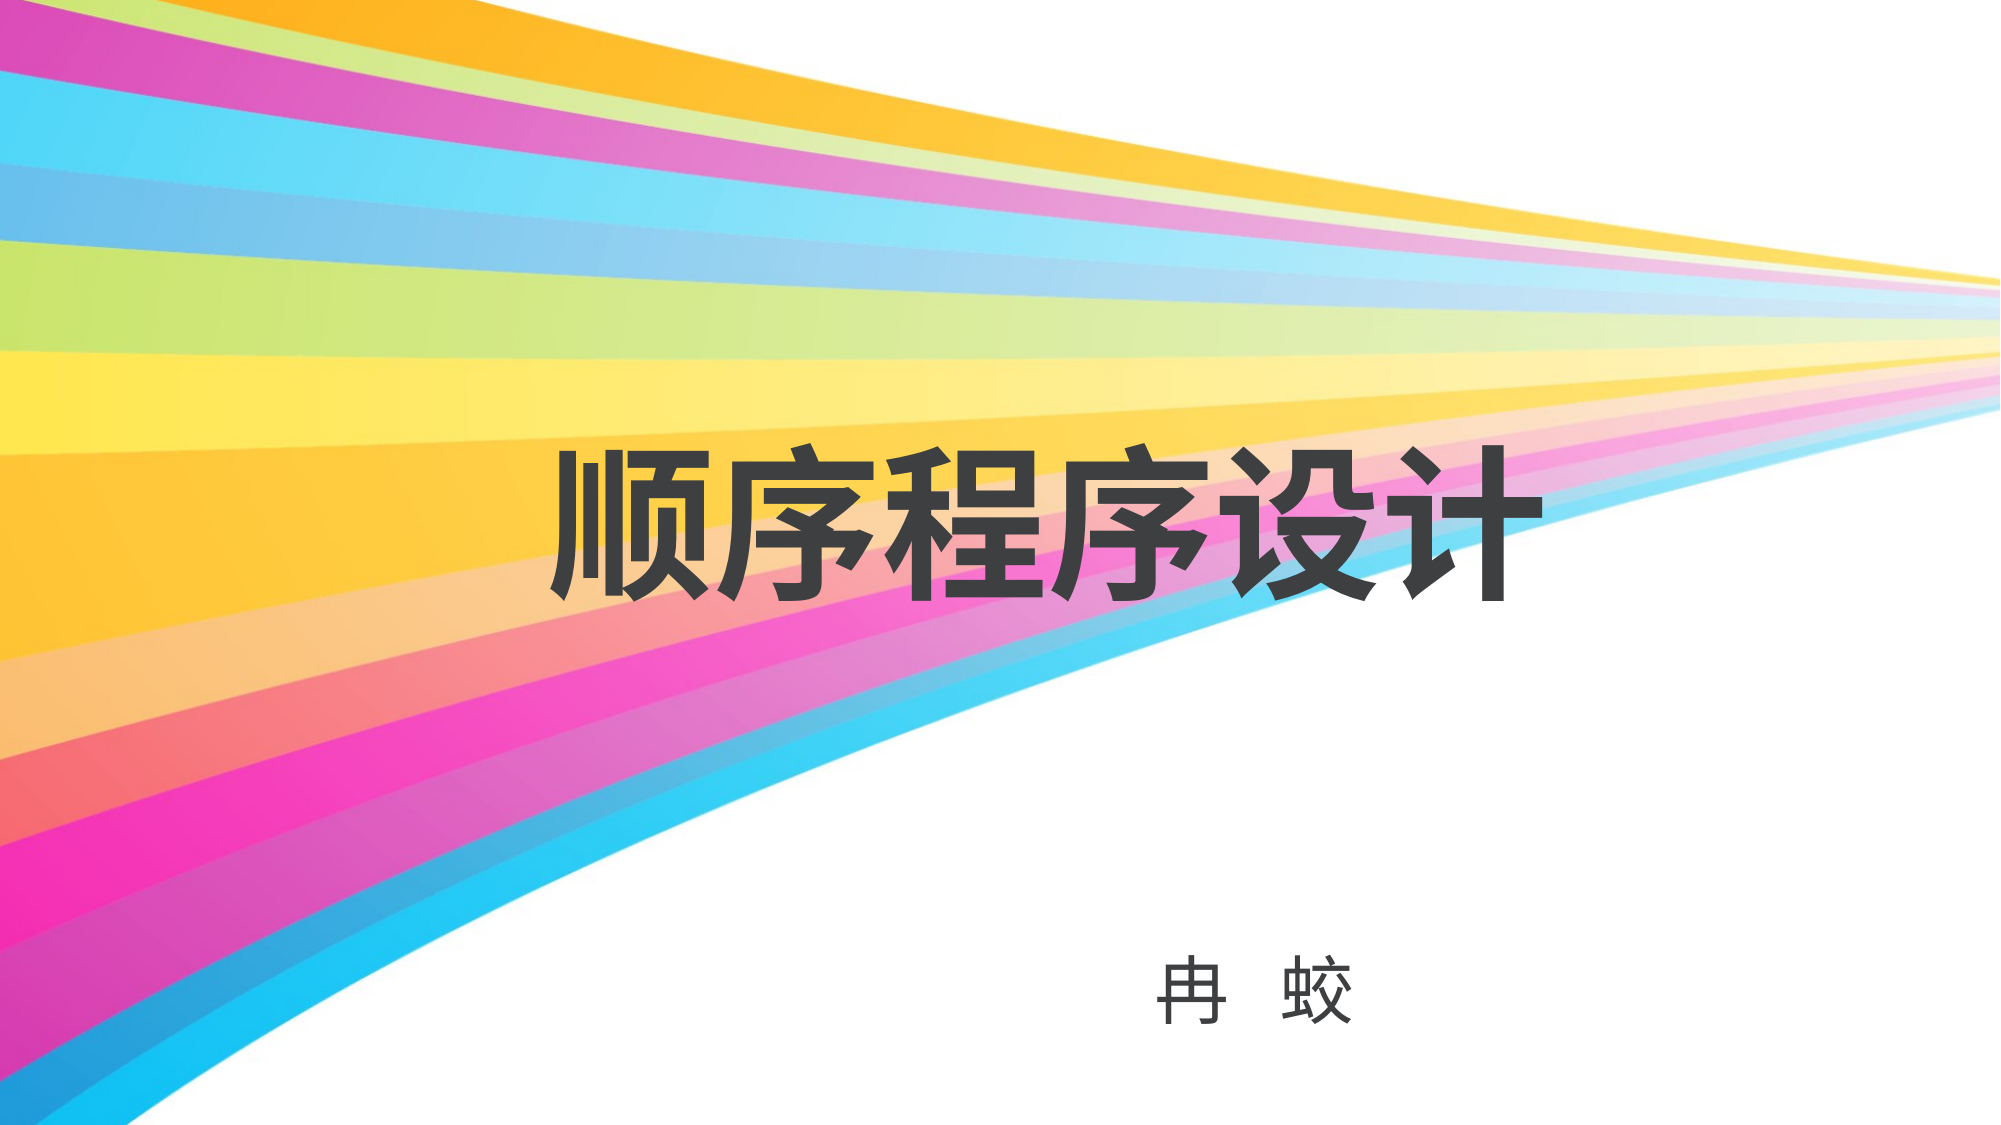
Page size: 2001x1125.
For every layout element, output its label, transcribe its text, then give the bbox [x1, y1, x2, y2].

text_box 冉 蛟 [1139, 936, 1532, 1041]
title 顺序程序设计 [317, 457, 1780, 608]
picture [0, 0, 2001, 1125]
